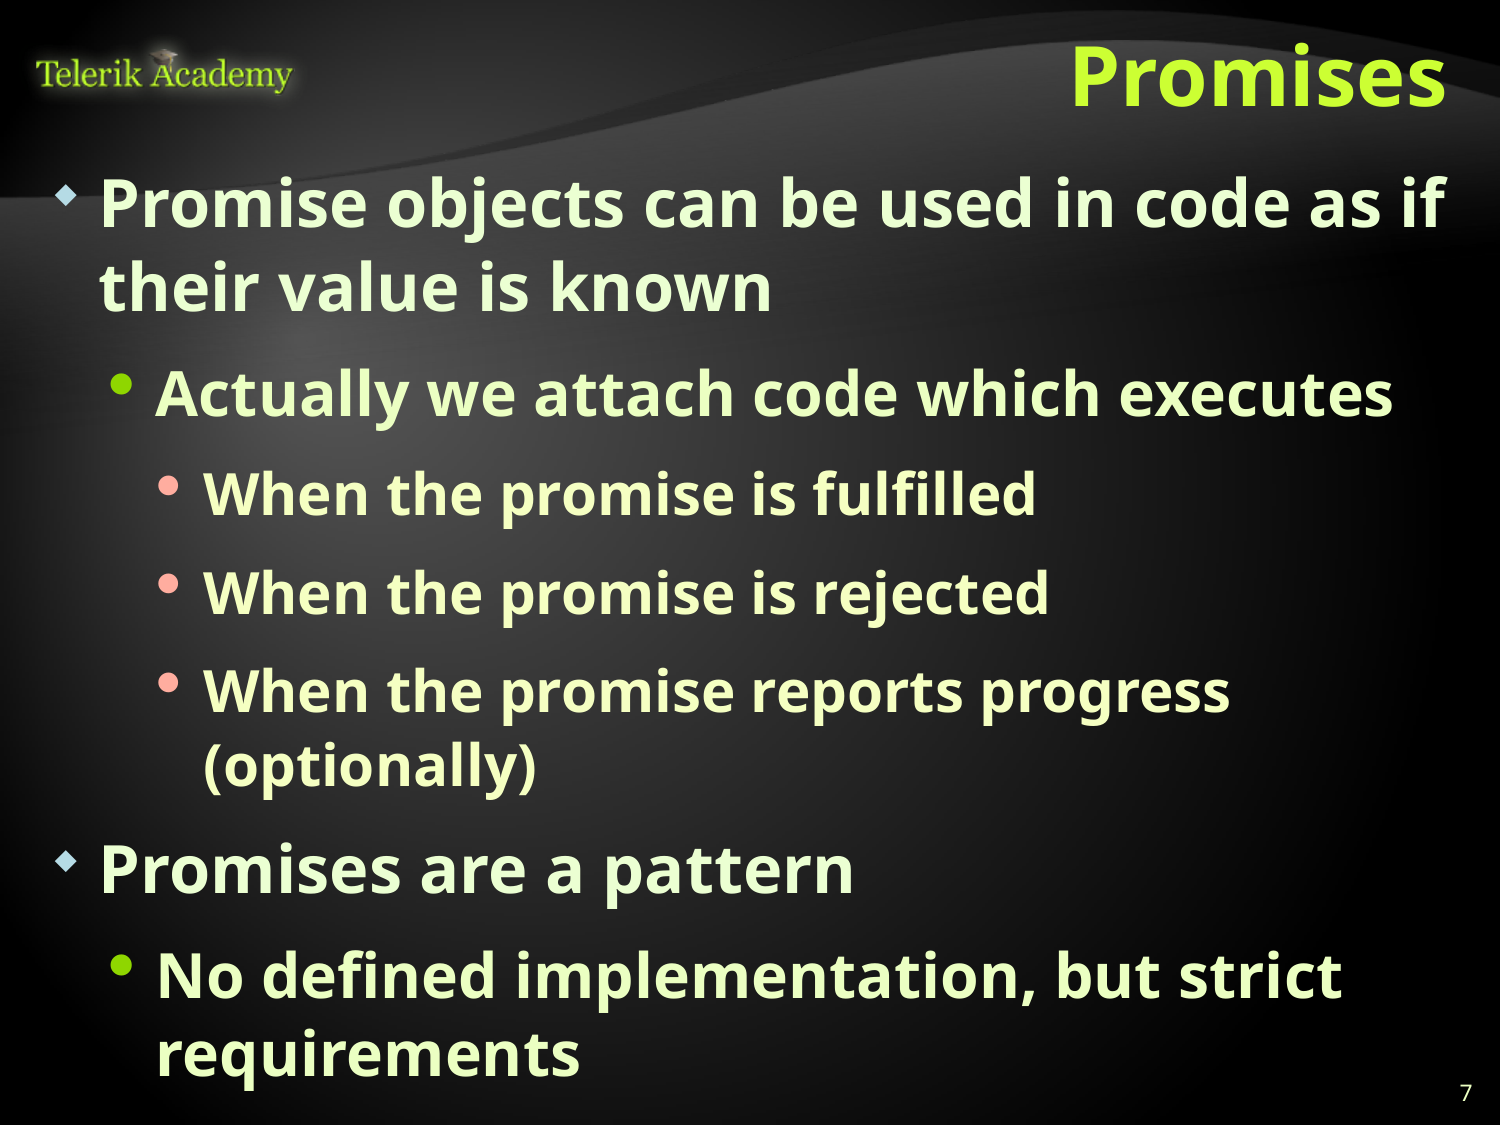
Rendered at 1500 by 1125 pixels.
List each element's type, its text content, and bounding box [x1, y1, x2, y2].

title Promises [300, 12, 1463, 149]
list Promise objects can be used in code as if their value is known Actually we attach code which executes When the promise is fulfilled When the promise is rejected When the promise reports progress (optionally) Promises are a pattern No defined implementation, but strict requirements Initially described in CommonJS Promises/A [37, 149, 1463, 1100]
slide_number 7 [1412, 1074, 1488, 1113]
picture [0, 0, 1500, 1125]
